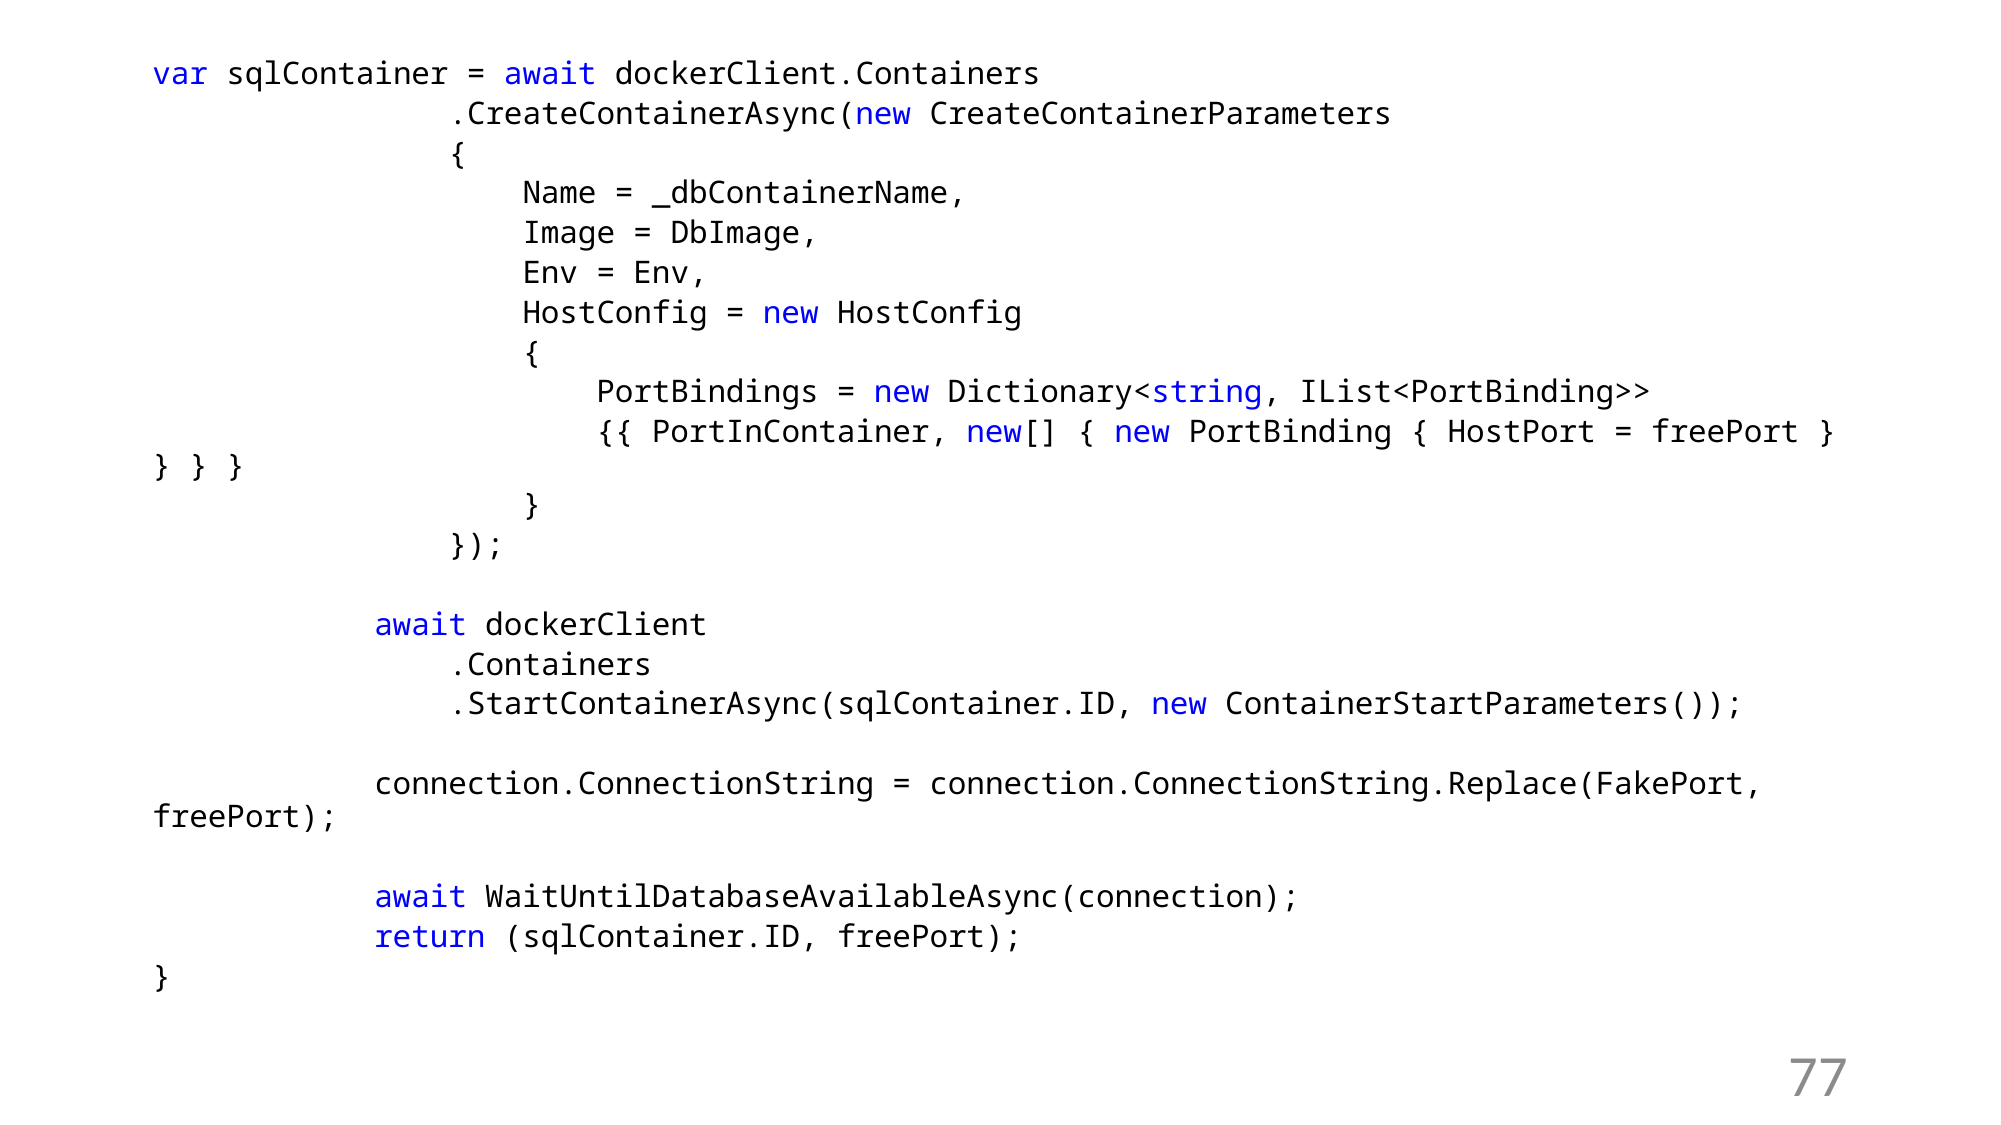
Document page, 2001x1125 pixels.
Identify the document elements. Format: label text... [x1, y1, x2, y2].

list var sqlContainer = await dockerClient.Containers .CreateContainerAsync(new CreateContainerParameters { Name = _dbContainerName, Image = DbImage, Env = Env, HostConfig = new HostConfig { PortBindings = new Dictionary<string, IList<PortBinding>> {{ PortInContainer, new[] { new PortBinding { HostPort = freePort } } } } } }); await dockerClient .Containers .StartContainerAsync(sqlContainer.ID, new ContainerStartParameters()); connection.ConnectionString = connection.ConnectionString.Replace(FakePort, freePort); await WaitUntilDatabaseAvailableAsync(connection); return (sqlContainer.ID, freePort); } [137, 50, 1863, 1014]
slide_number 77 [1412, 1042, 1863, 1103]
